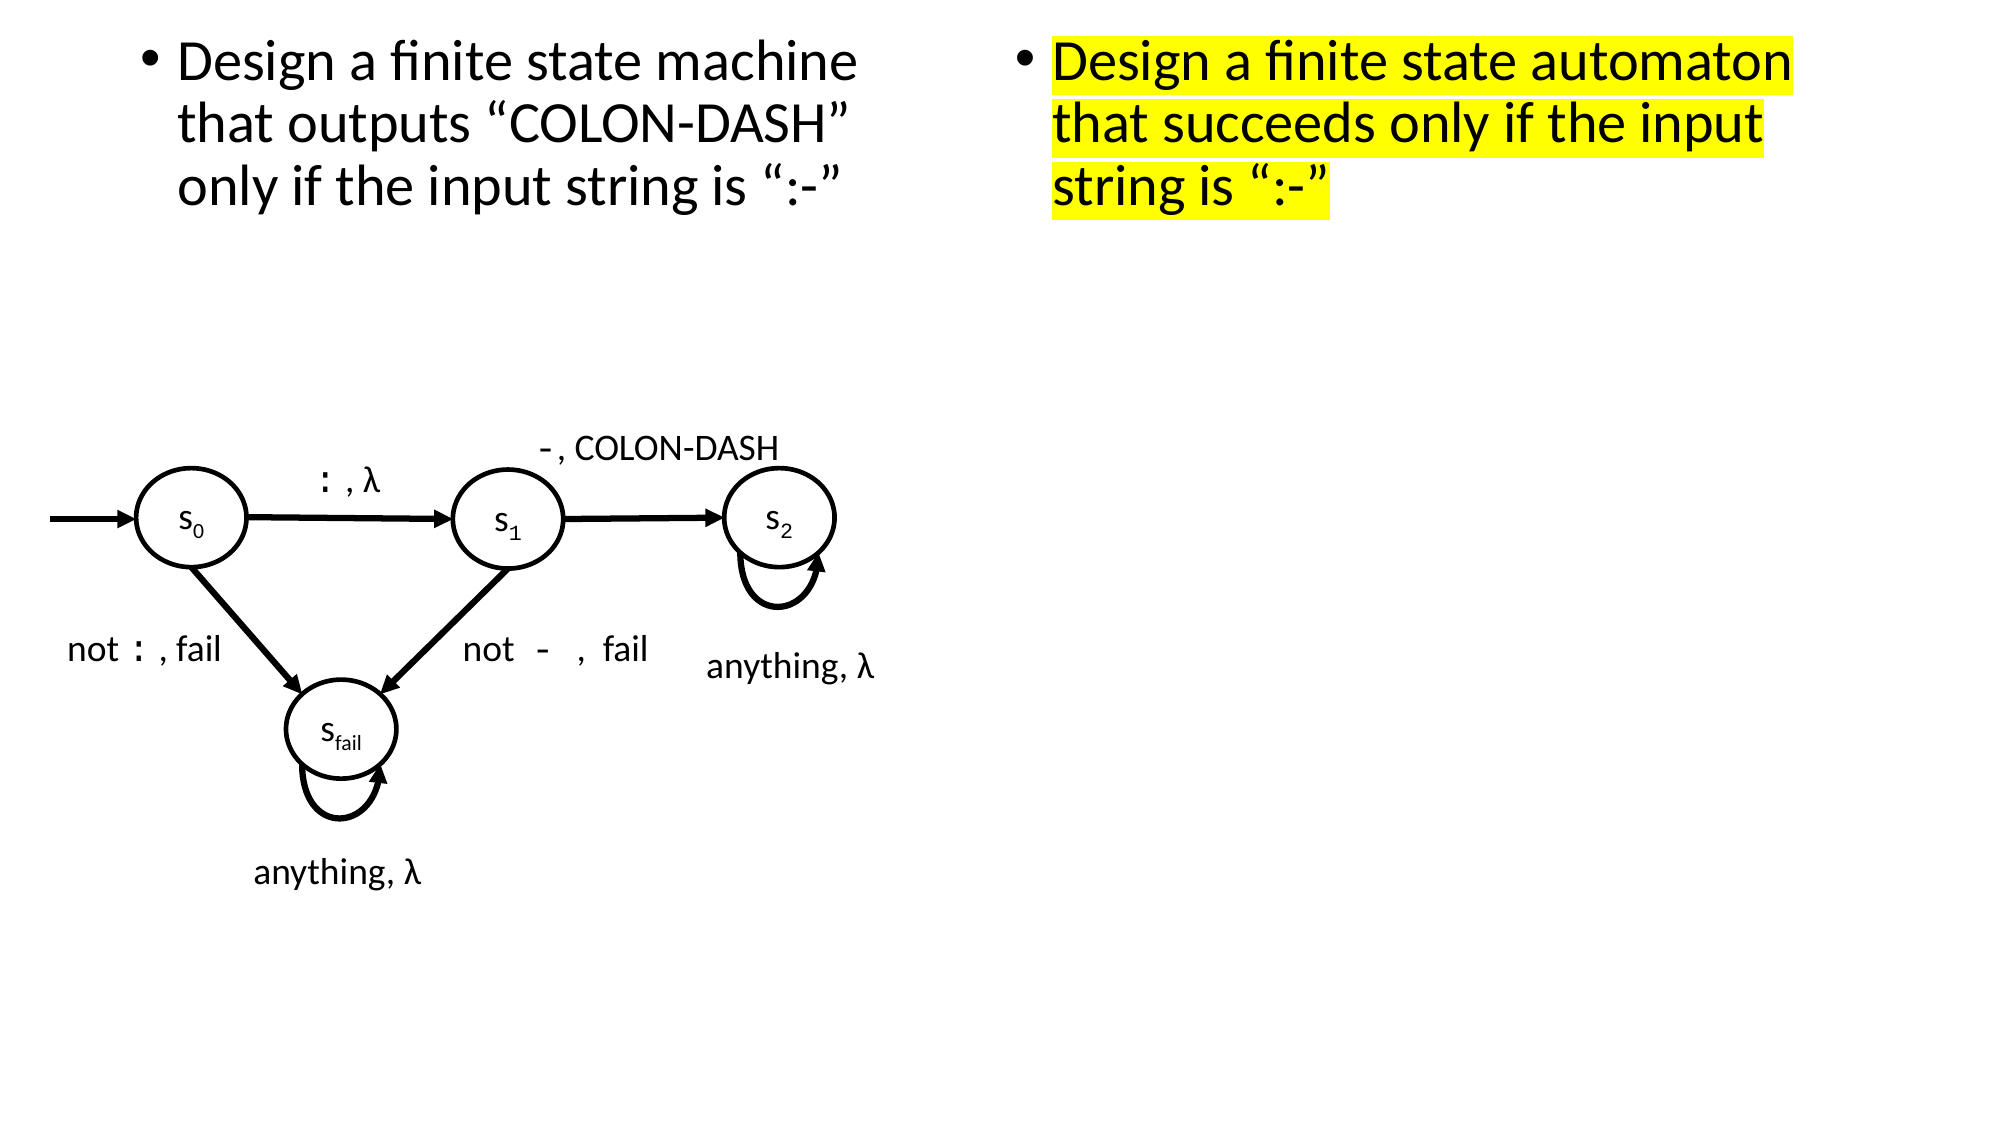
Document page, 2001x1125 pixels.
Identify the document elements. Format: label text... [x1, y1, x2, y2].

text_box s0 [135, 467, 248, 569]
text_box anything, λ [691, 633, 899, 694]
text_box sfail [284, 678, 398, 780]
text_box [191, 567, 303, 695]
text_box not : , fail [52, 616, 191, 676]
text_box : , λ [299, 447, 520, 508]
text_box s1 [451, 469, 565, 570]
list Design a finite state automaton that succeeds only if the input string is “:-” [999, 22, 1850, 736]
text_box s2 [723, 467, 836, 569]
list Design a finite state machine that outputs “COLON-DASH” only if the input string is “:-” [125, 22, 975, 736]
text_box -, COLON-DASH [519, 415, 969, 476]
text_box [380, 568, 509, 695]
text_box not - , fail [509, 616, 761, 676]
text_box anything, λ [238, 840, 446, 900]
